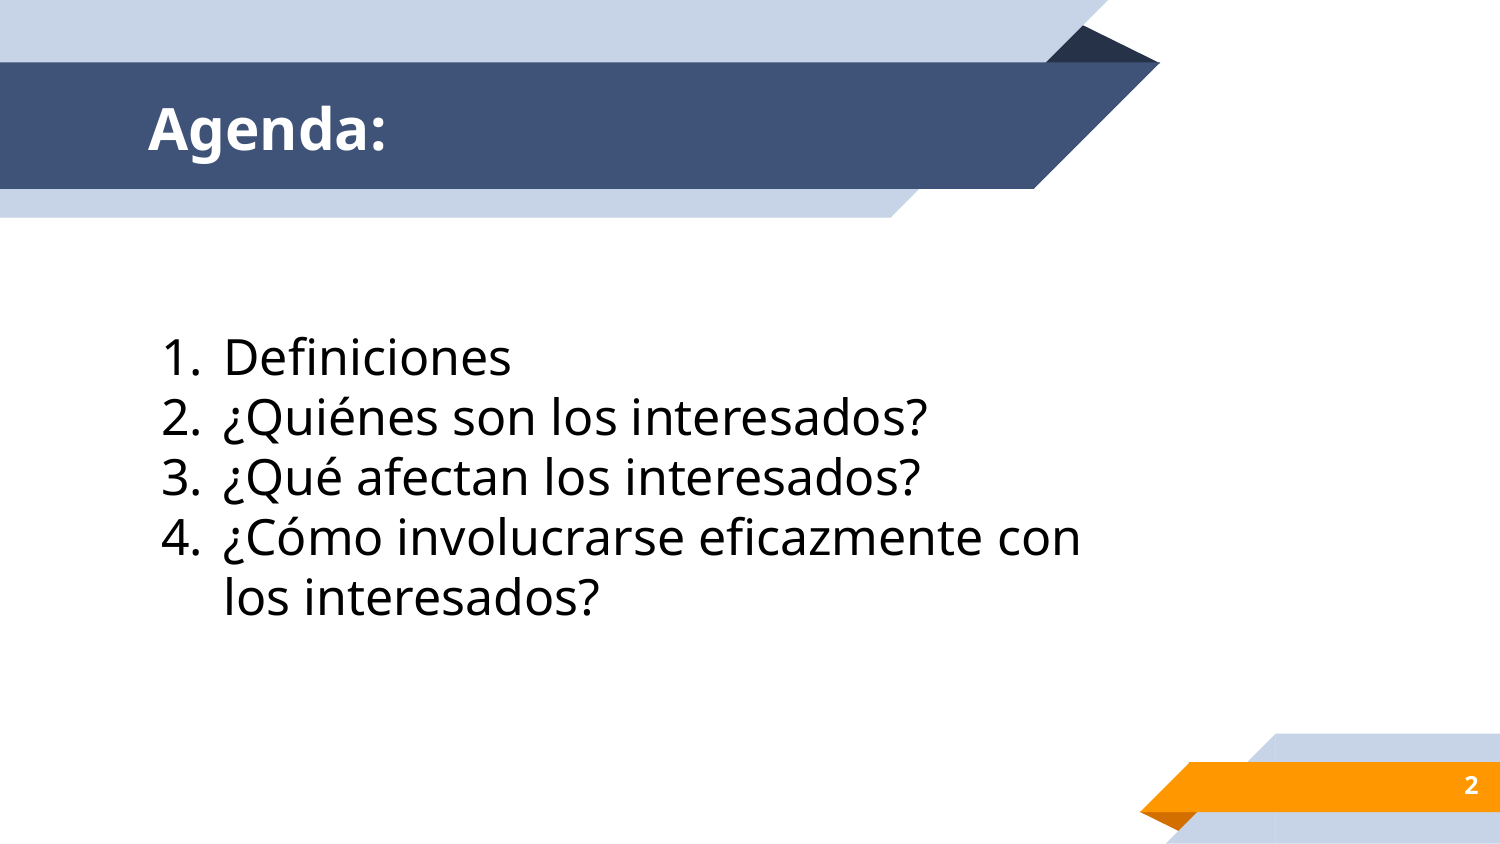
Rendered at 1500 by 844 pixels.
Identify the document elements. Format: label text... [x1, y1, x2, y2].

list Definiciones ¿Quiénes son los interesados? ¿Qué afectan los interesados? ¿Cómo involucrarse eficazmente con los interesados? [133, 217, 1140, 734]
title Agenda: [133, 64, 1035, 190]
slide_number ‹#› [1249, 760, 1494, 813]
